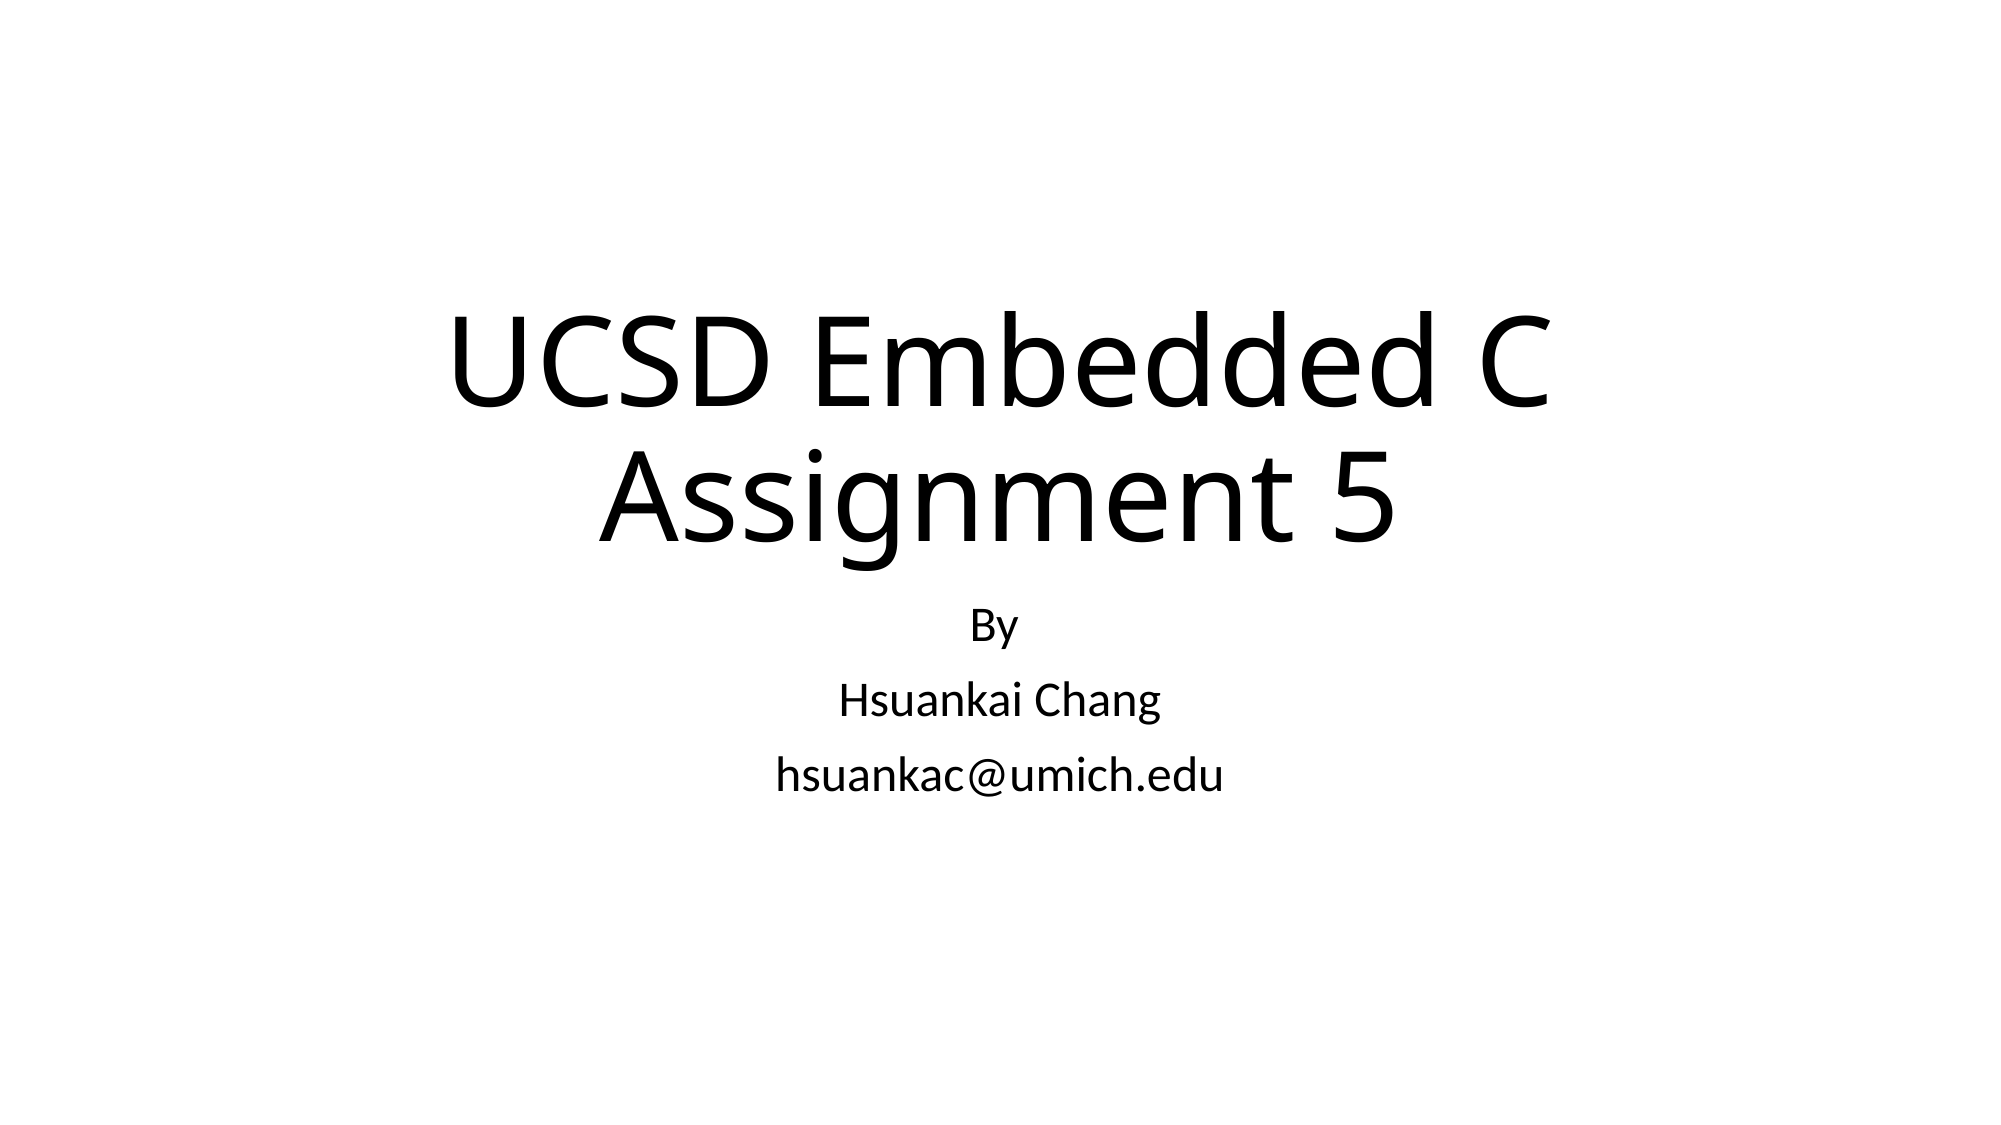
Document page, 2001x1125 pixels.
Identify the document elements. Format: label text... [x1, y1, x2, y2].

title UCSD Embedded C Assignment 5 [249, 184, 1750, 576]
subtitle By Hsuankai Chang hsuankac@umich.edu [249, 590, 1750, 863]
